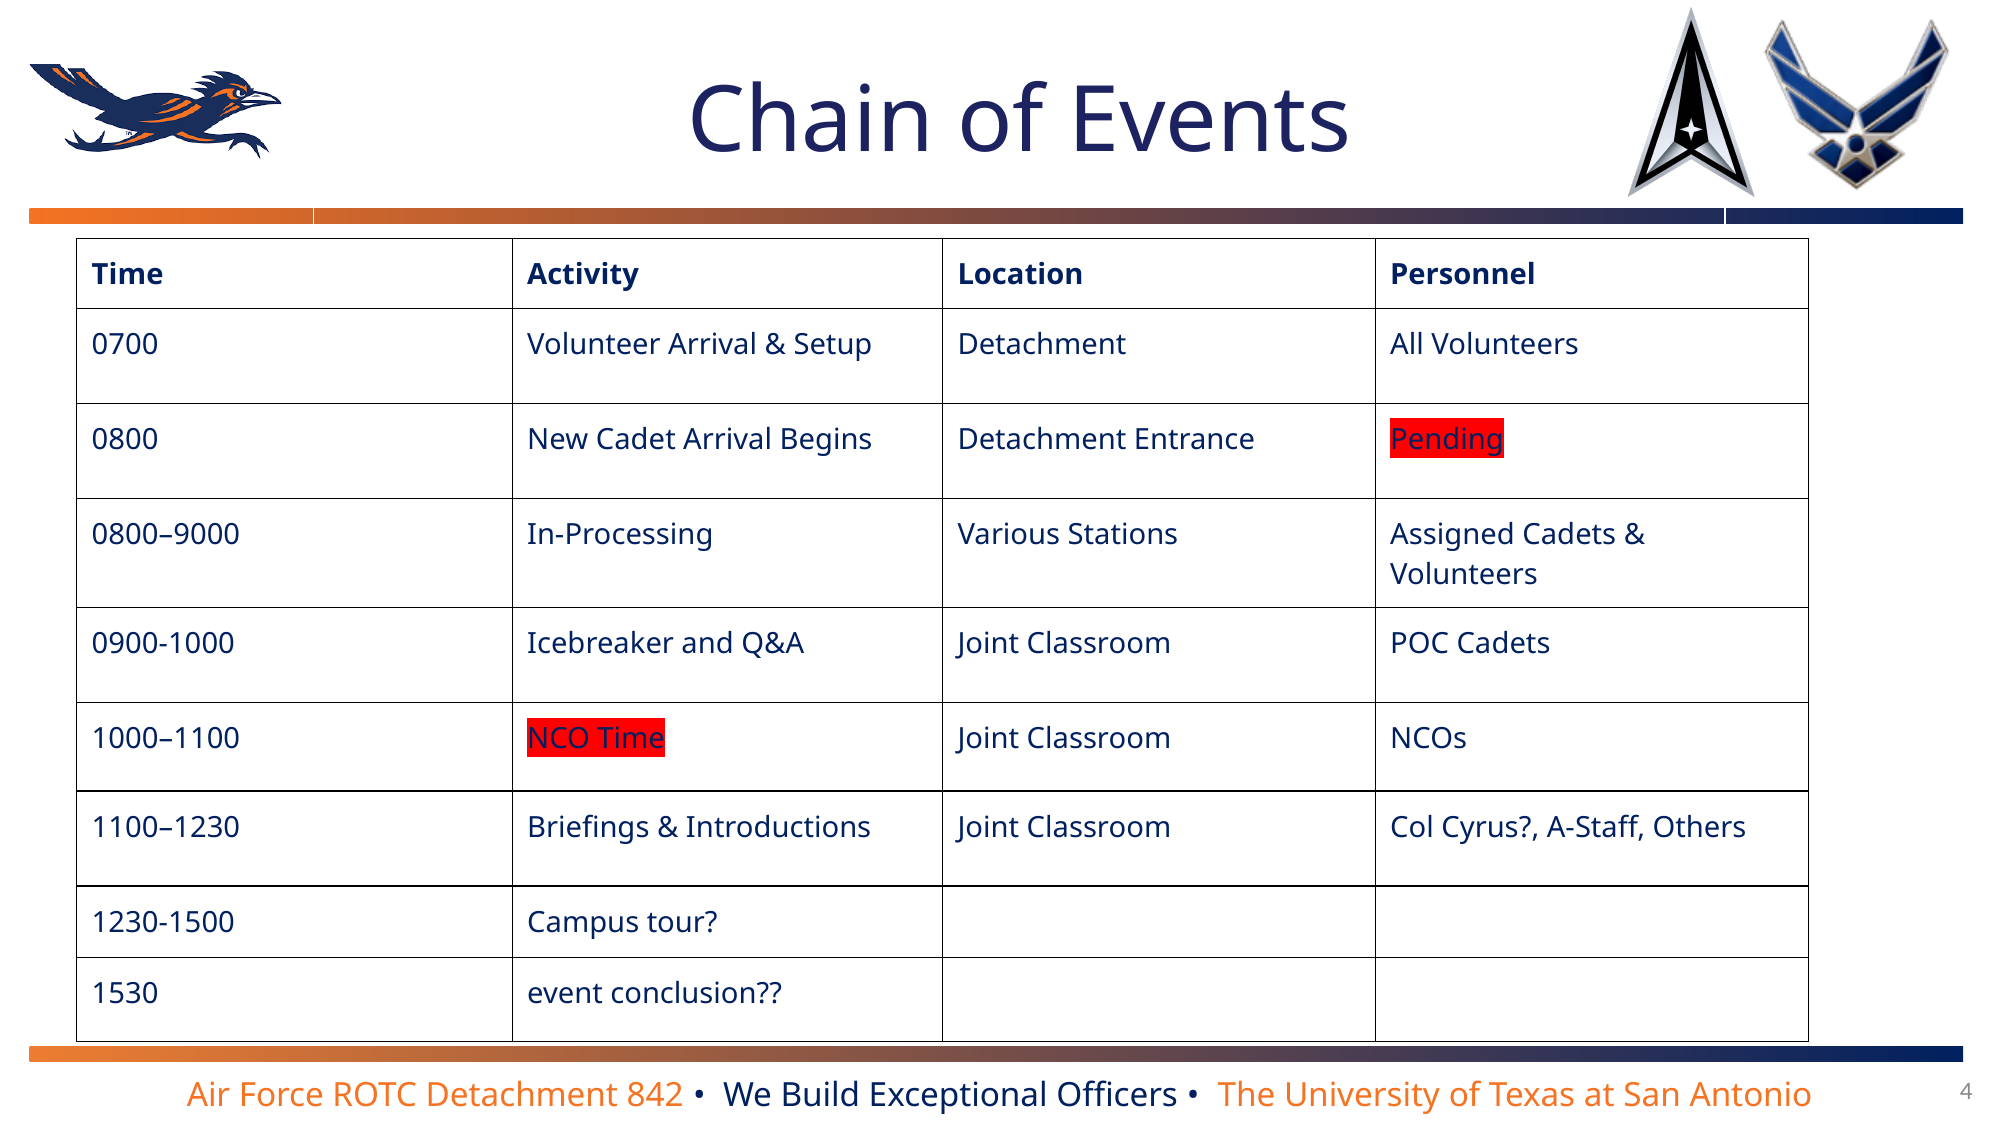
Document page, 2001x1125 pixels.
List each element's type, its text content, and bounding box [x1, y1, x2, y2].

table_cell 0900-1000 [77, 608, 512, 702]
table_cell Pending [1376, 404, 1808, 498]
table_cell Volunteer Arrival & Setup [513, 309, 942, 403]
table_cell Detachment [943, 309, 1375, 403]
table_cell 1100–1230 [77, 792, 512, 885]
text_box Air Force ROTC Detachment 842 • We Build Exceptional Officers • The University of Texas at San Antonio [0, 1065, 2000, 1121]
table_cell All Volunteers [1376, 309, 1808, 403]
table_cell 0800 [77, 404, 512, 498]
text_box [29, 208, 313, 224]
table_cell Col Cyrus?, A-Staff, Others [1376, 792, 1808, 885]
table_cell 0700 [77, 309, 512, 403]
table_cell [1376, 958, 1808, 1041]
table_cell In-Processing [513, 499, 942, 607]
table_cell [943, 887, 1375, 957]
table_cell 1000–1100 [77, 703, 512, 790]
text_box Chain of Events [313, 52, 1726, 238]
table_header Personnel [1376, 239, 1808, 308]
table_cell Assigned Cadets & Volunteers [1376, 499, 1808, 607]
table_cell 0800–9000 [77, 499, 512, 607]
table_cell event conclusion?? [513, 958, 942, 1041]
table_cell Joint Classroom [943, 608, 1375, 702]
table_cell 1530 [77, 958, 512, 1041]
picture [29, 64, 282, 161]
table_cell 1230-1500 [77, 887, 512, 957]
text_box [1726, 214, 1964, 224]
slide_number ‹#› [1745, 1059, 1988, 1120]
table_cell [1376, 887, 1808, 957]
picture [1614, 0, 1988, 210]
table_cell Joint Classroom [943, 703, 1375, 790]
table_cell Icebreaker and Q&A [513, 608, 942, 702]
table_cell Detachment Entrance [943, 404, 1375, 498]
table_cell [943, 958, 1375, 1041]
text_box [29, 1046, 1964, 1062]
table_cell New Cadet Arrival Begins [513, 404, 942, 498]
table_cell NCOs [1376, 703, 1808, 790]
table_header Activity [513, 239, 942, 308]
table_header Location [943, 239, 1375, 308]
table_cell Joint Classroom [943, 792, 1375, 885]
table_cell NCO Time [513, 703, 942, 790]
table_cell Campus tour? [513, 887, 942, 957]
table_cell Various Stations [943, 499, 1375, 607]
table_cell POC Cadets [1376, 608, 1808, 702]
table_cell Briefings & Introductions [513, 792, 942, 885]
table_header Time [77, 239, 512, 308]
